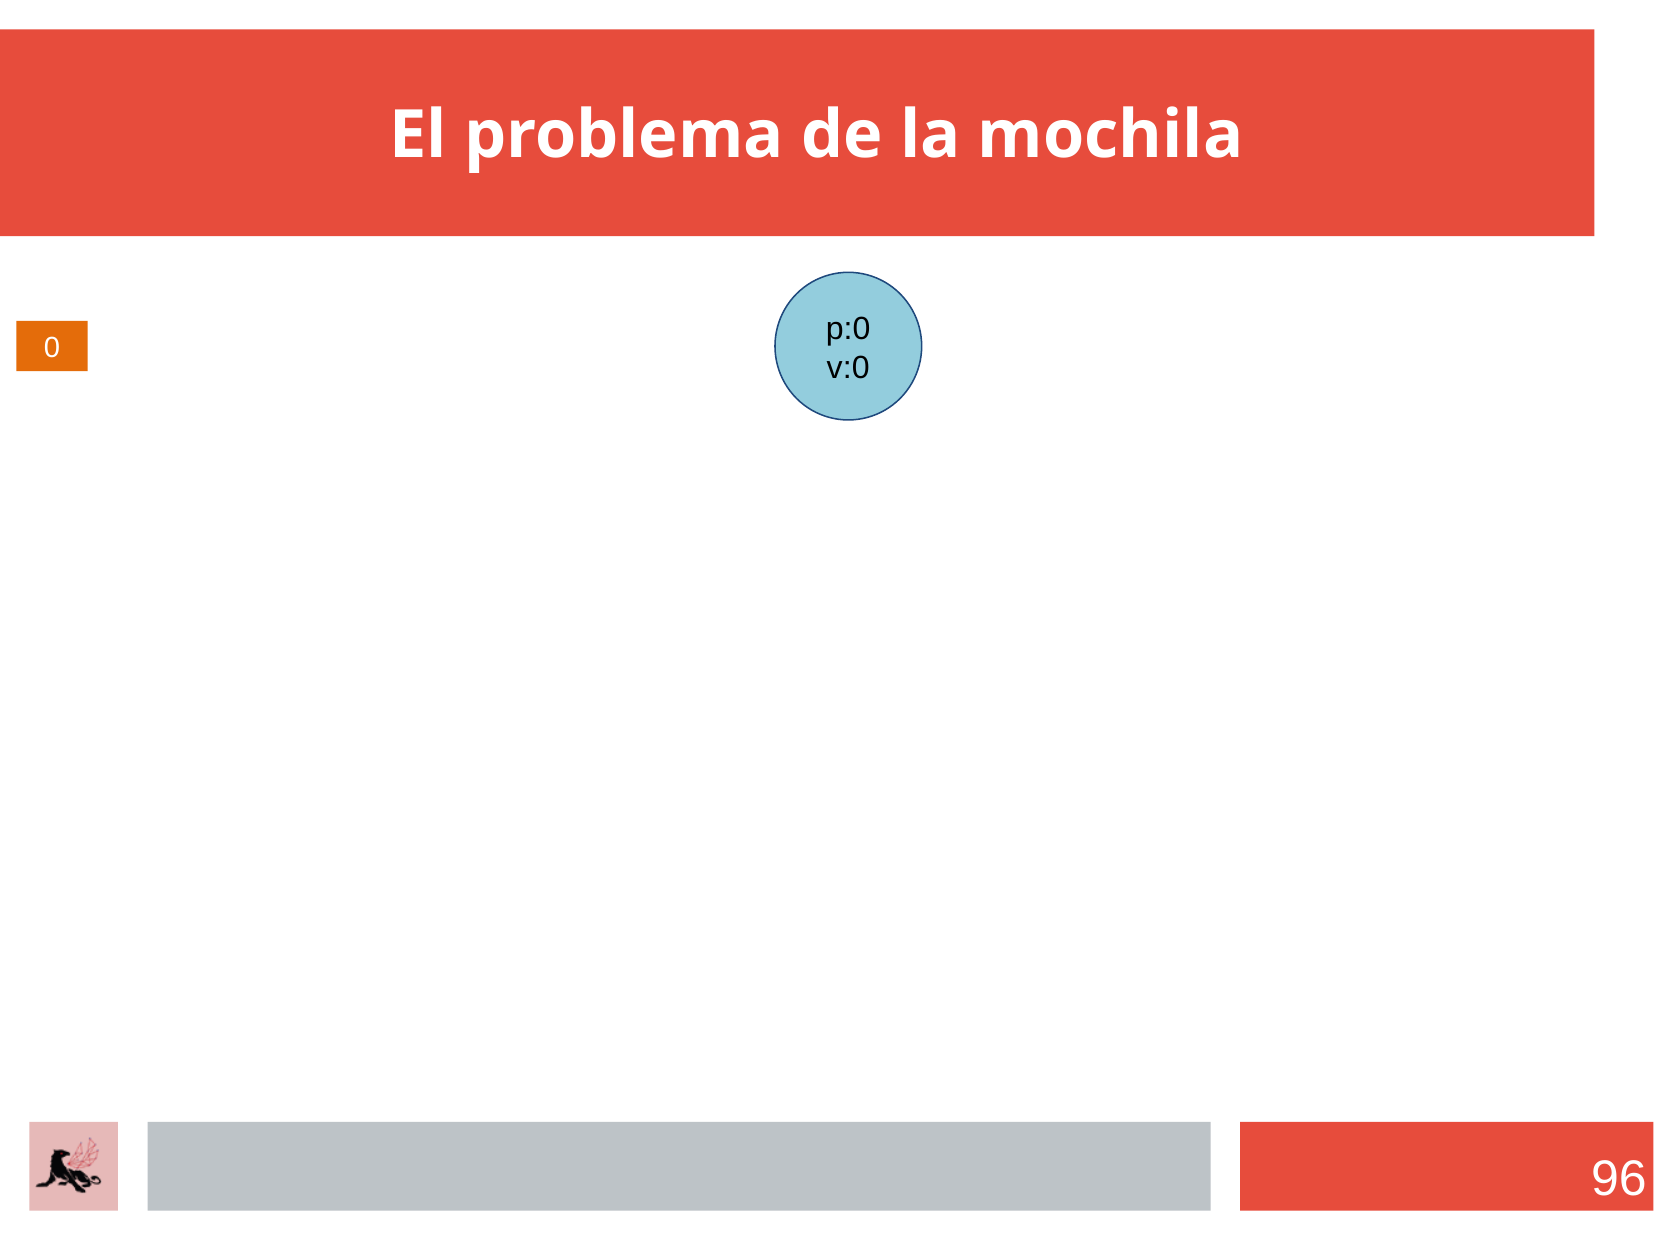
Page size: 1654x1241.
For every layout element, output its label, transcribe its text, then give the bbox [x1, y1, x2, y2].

picture [5, 1103, 143, 1240]
slide_number 96 [1547, 1145, 1647, 1241]
text_box El problema de la mochila [48, 23, 1585, 172]
text_box 0 [16, 320, 88, 372]
text_box p:0 v:0 [774, 272, 922, 420]
